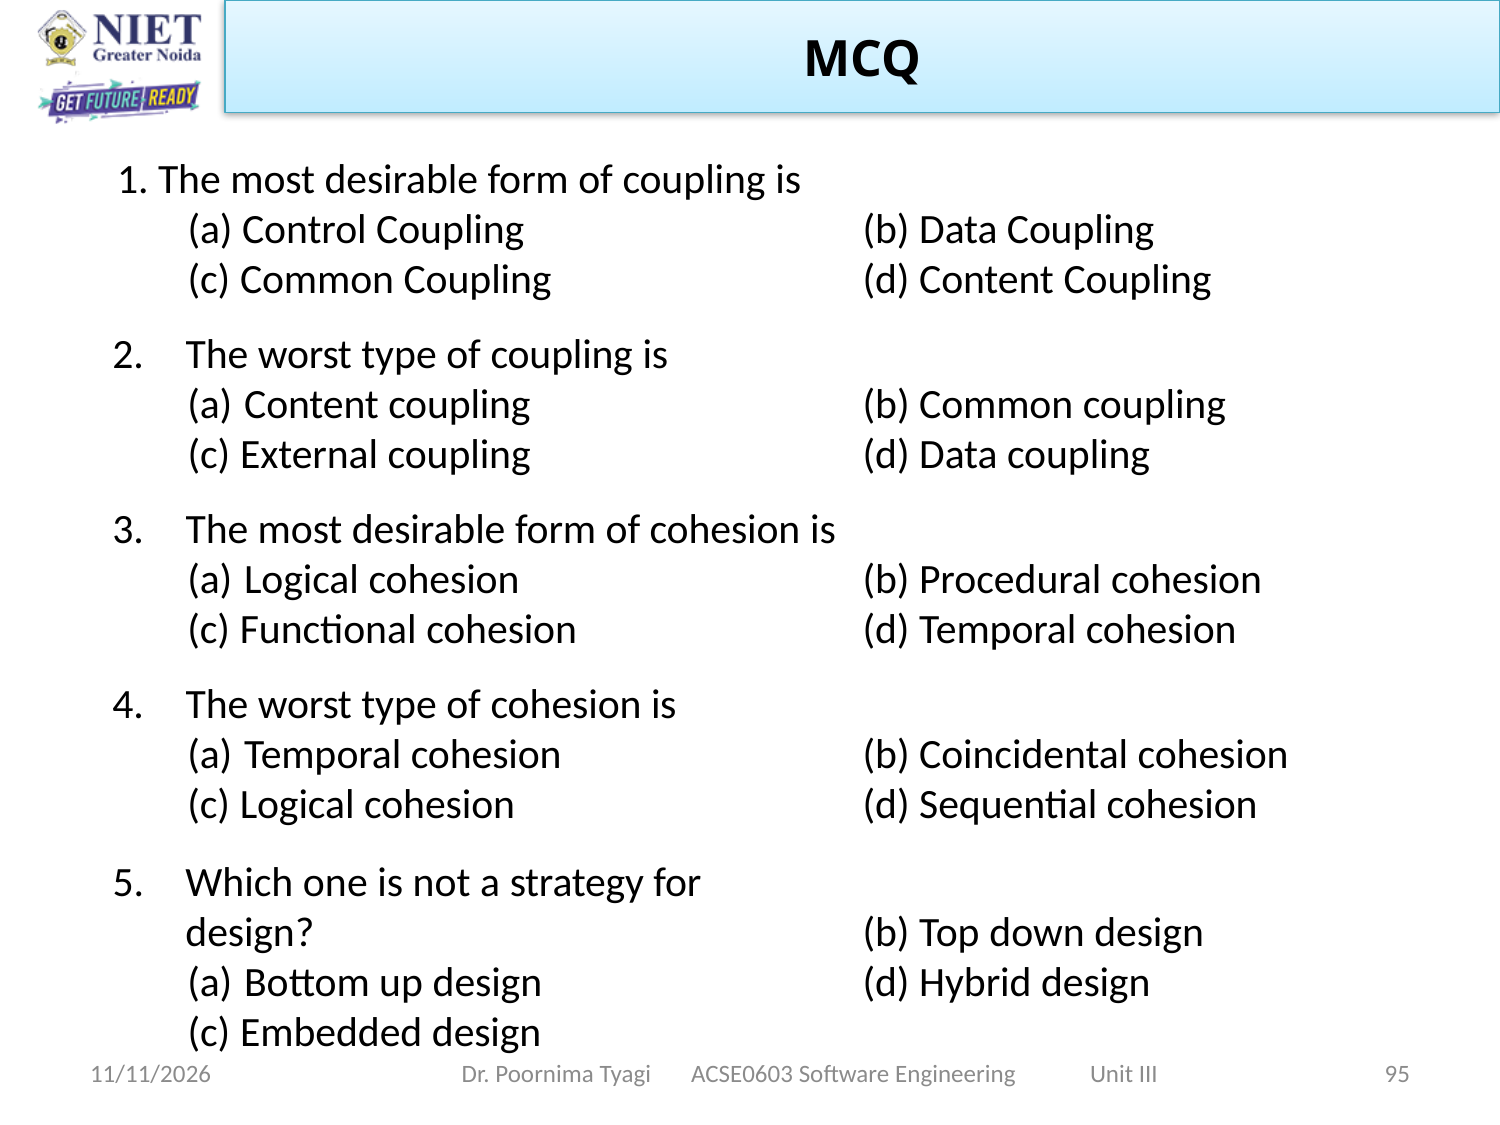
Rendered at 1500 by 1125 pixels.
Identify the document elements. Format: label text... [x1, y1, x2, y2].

text_box (b) Coincidental cohesion (d) Sequential cohesion [860, 724, 1295, 827]
slide_number 95 [1238, 1042, 1425, 1103]
text_box MCQ [238, 0, 1500, 113]
picture [0, 0, 238, 135]
text_box (b) Top down design (d) Hybrid design [860, 902, 1213, 1005]
text_box (b) Common coupling (d) Data coupling [860, 374, 1235, 477]
text_box Which one is not a strategy for design? Bottom up design (c) Embedded design [110, 852, 838, 1055]
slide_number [75, 1042, 412, 1103]
text_box (b) Procedural cohesion (d) Temporal cohesion [860, 549, 1263, 652]
footer Dr. Poornima Tyagi ACSE0603 Software Engineering Unit III [412, 1042, 1238, 1103]
text_box (b) Data Coupling (d) Content Coupling [860, 202, 1221, 302]
text_box 1. The most desirable form of coupling is [115, 24, 1454, 202]
text_box (a) Control Coupling (c) Common Coupling The worst type of coupling is Content coupling (c) External coupling The most desirable form of cohesion is Logical cohesion (c) Functional cohesion The worst type of cohesion is Temporal cohesion (c) Logical cohesion [110, 199, 837, 828]
